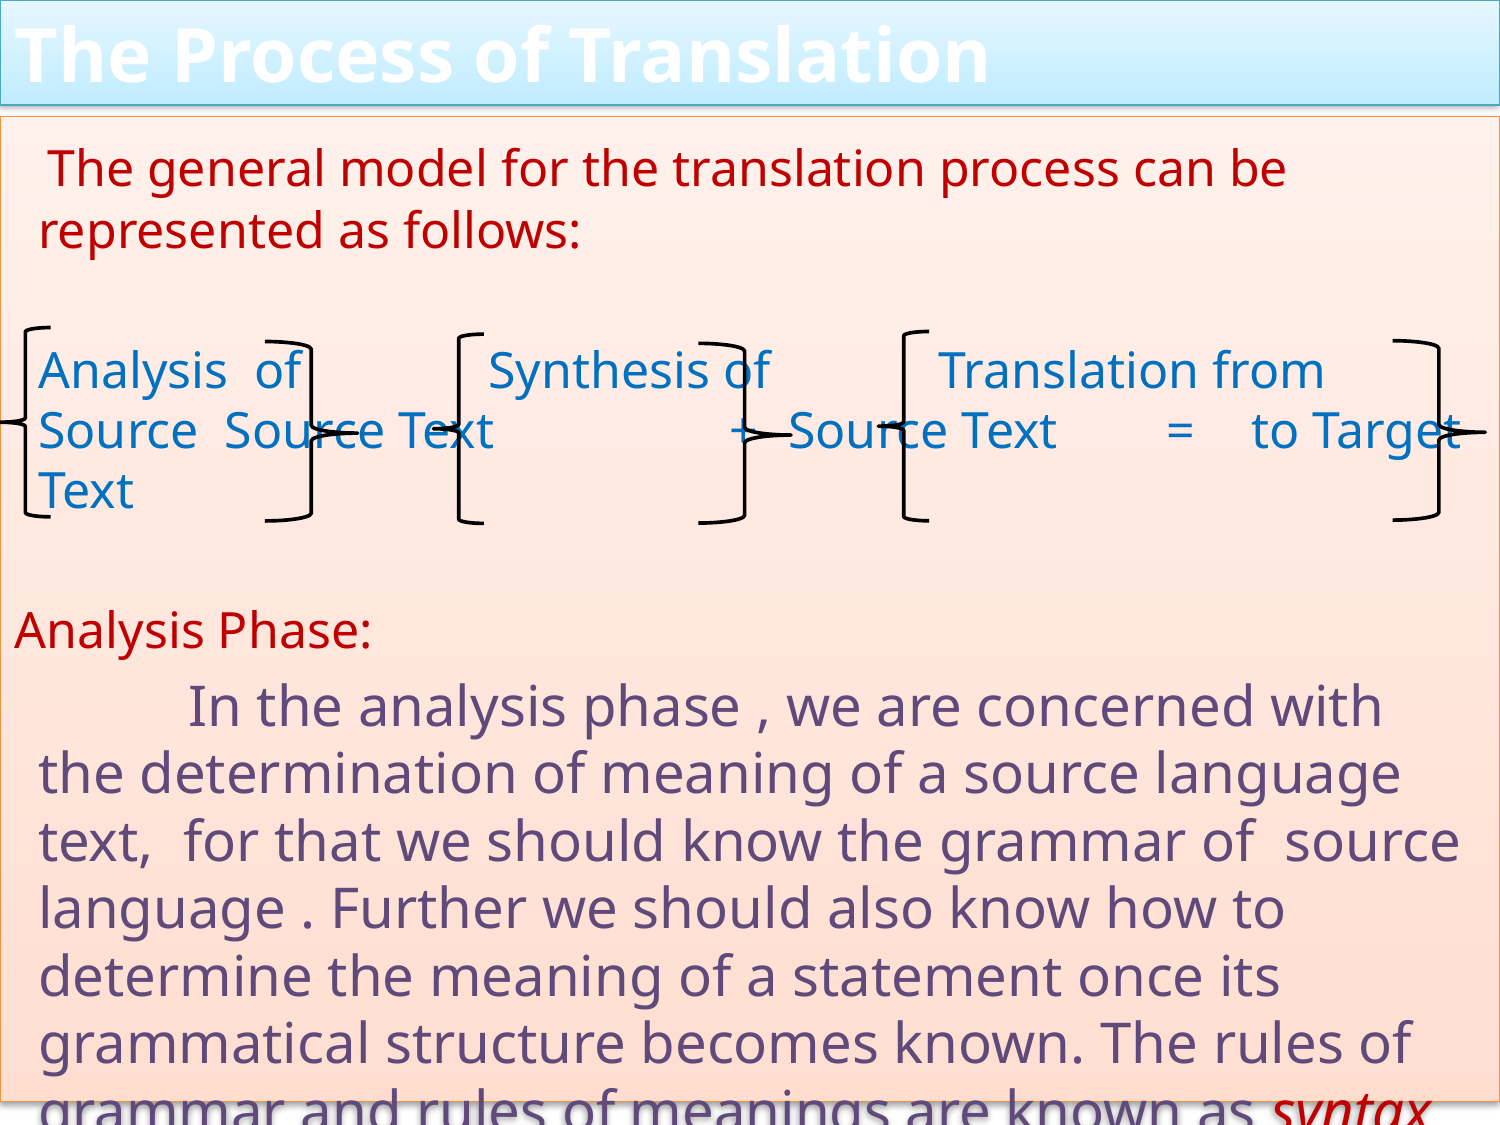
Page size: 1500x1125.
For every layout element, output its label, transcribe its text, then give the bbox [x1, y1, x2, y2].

text_box [698, 343, 791, 524]
text_box [433, 334, 484, 524]
text_box The Process of Translation [0, 0, 1500, 106]
text_box [74, 1042, 425, 1103]
text_box [0, 327, 51, 517]
text_box [264, 341, 358, 521]
text_box [1392, 340, 1486, 521]
text_box The general model for the translation process can be represented as follows: Analysis of Synthesis of Translation from Source Source Text + Source Text = to Target Text Analysis Phase: In the analysis phase , we are concerned with the determination of meaning of a source language text, for that we should know the grammar of source language . Further we should also know how to determine the meaning of a statement once its grammatical structure becomes known. The rules of grammar and rules of meanings are known as syntax and semantics of language respectively. [0, 116, 1500, 1102]
text_box [878, 331, 930, 521]
